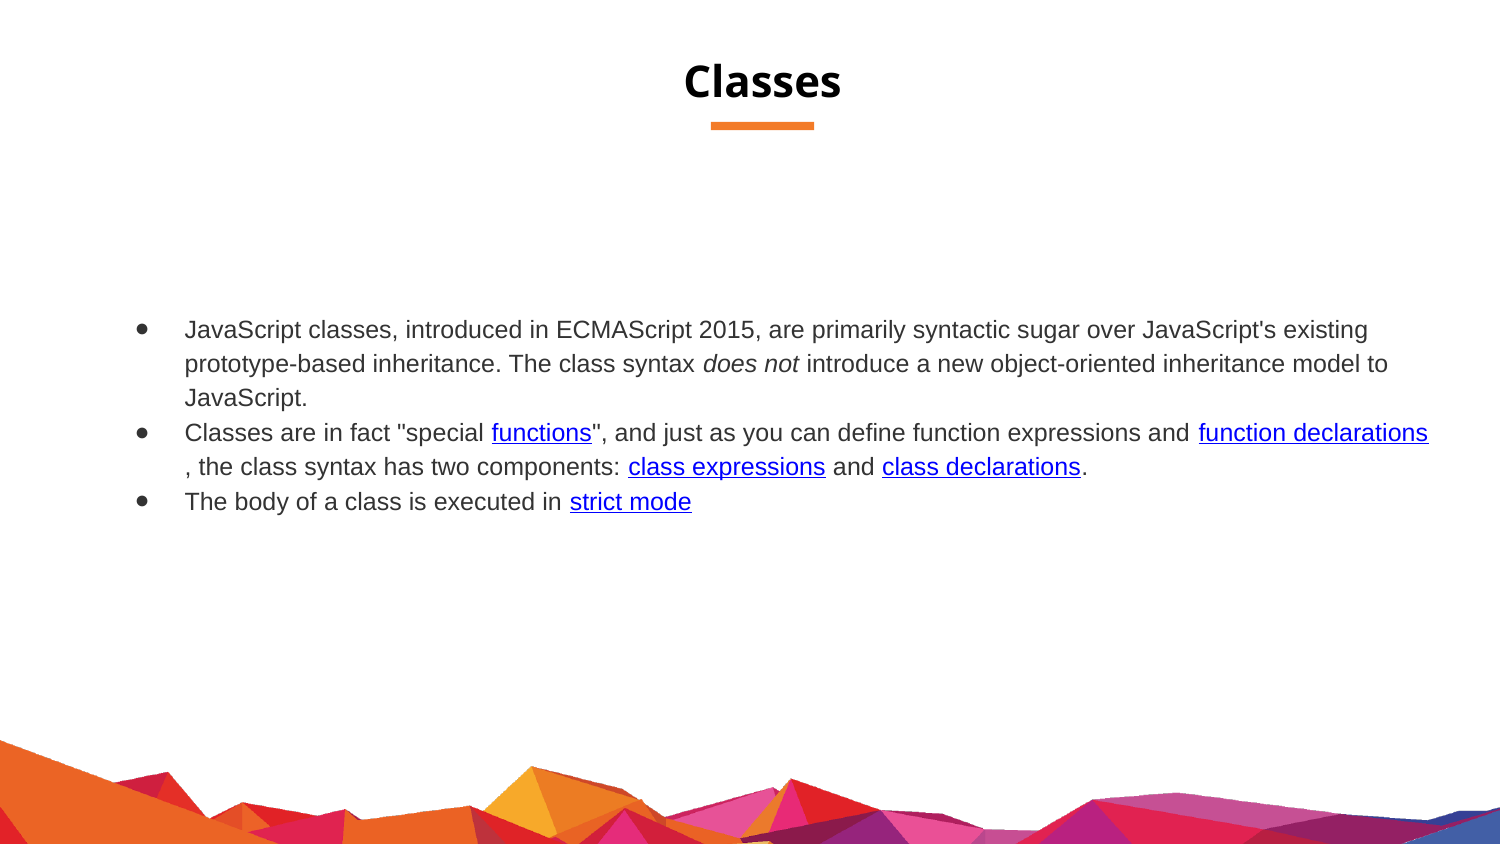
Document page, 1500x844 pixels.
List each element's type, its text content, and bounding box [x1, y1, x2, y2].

title Classes [94, 39, 1431, 110]
list JavaScript classes, introduced in ECMAScript 2015, are primarily syntactic sugar over JavaScript's existing prototype-based inheritance. The class syntax does not introduce a new object-oriented inheritance model to JavaScript. Classes are in fact "special functions", and just as you can define function expressions and function declarations, the class syntax has two components: class expressions and class declarations. The body of a class is executed in strict mode [94, 150, 1448, 747]
picture [0, 740, 1500, 844]
